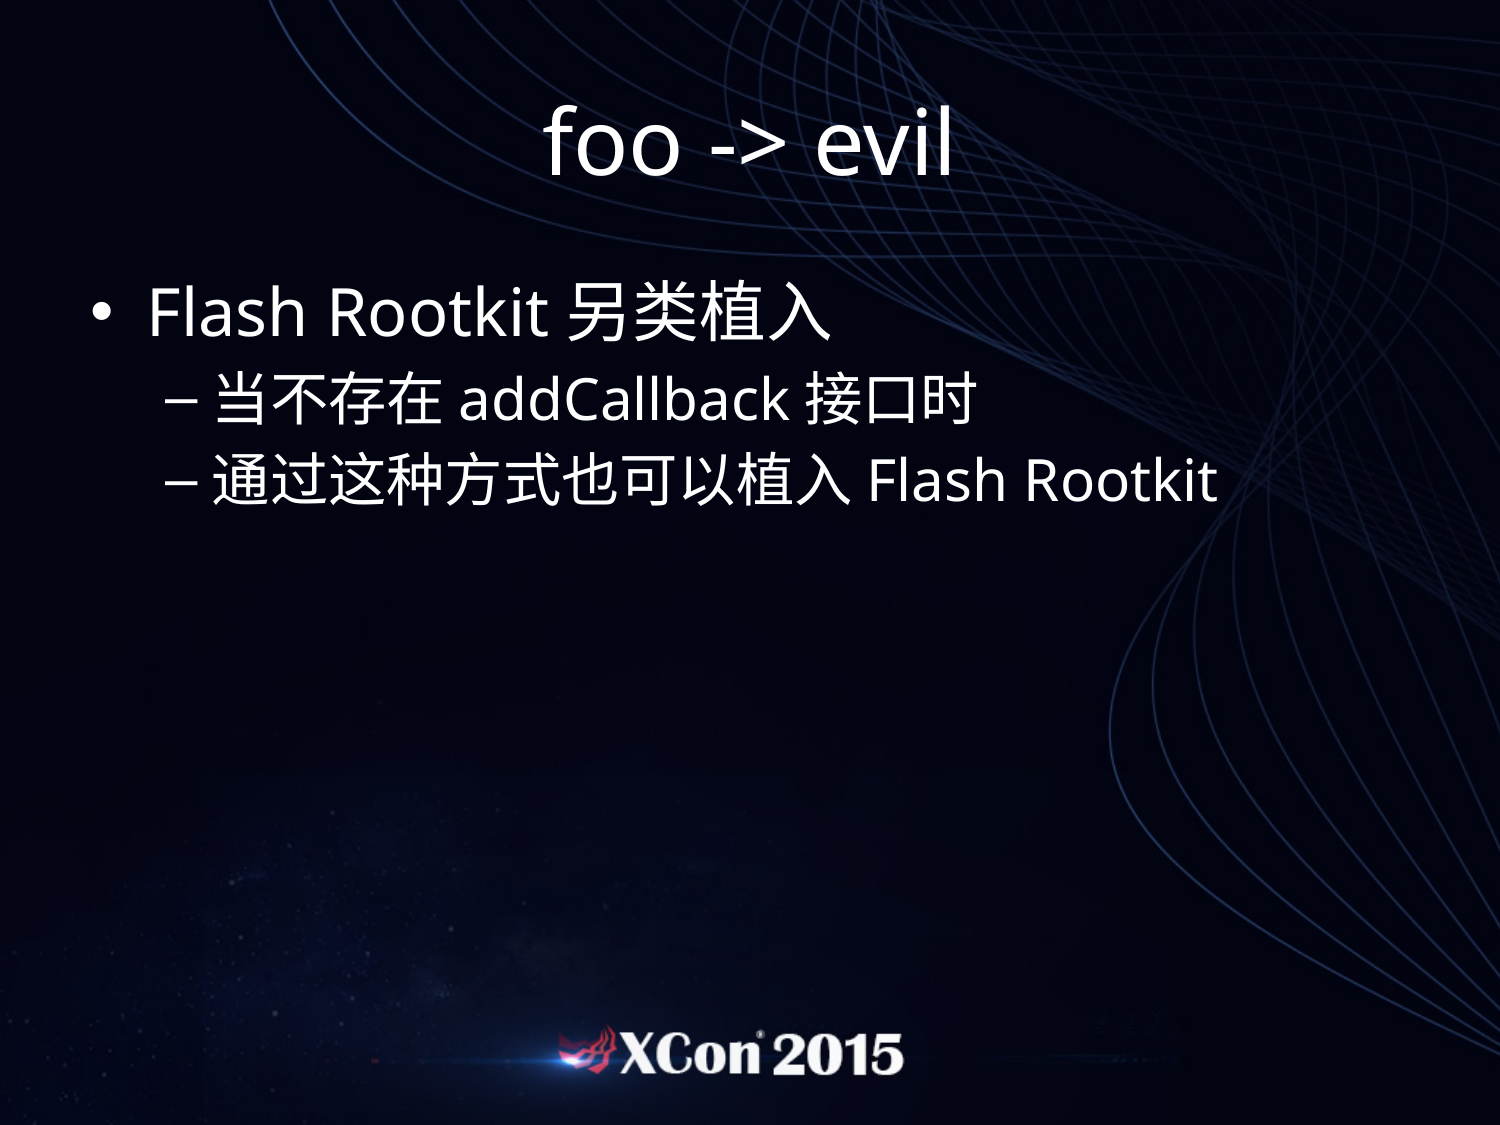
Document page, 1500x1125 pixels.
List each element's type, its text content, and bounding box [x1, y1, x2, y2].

list Flash Rootkit另类植入 当不存在addCallback接口时 通过这种方式也可以植入Flash Rootkit [75, 262, 1425, 1005]
title foo -> evil [75, 45, 1425, 233]
picture [0, 0, 1500, 1125]
